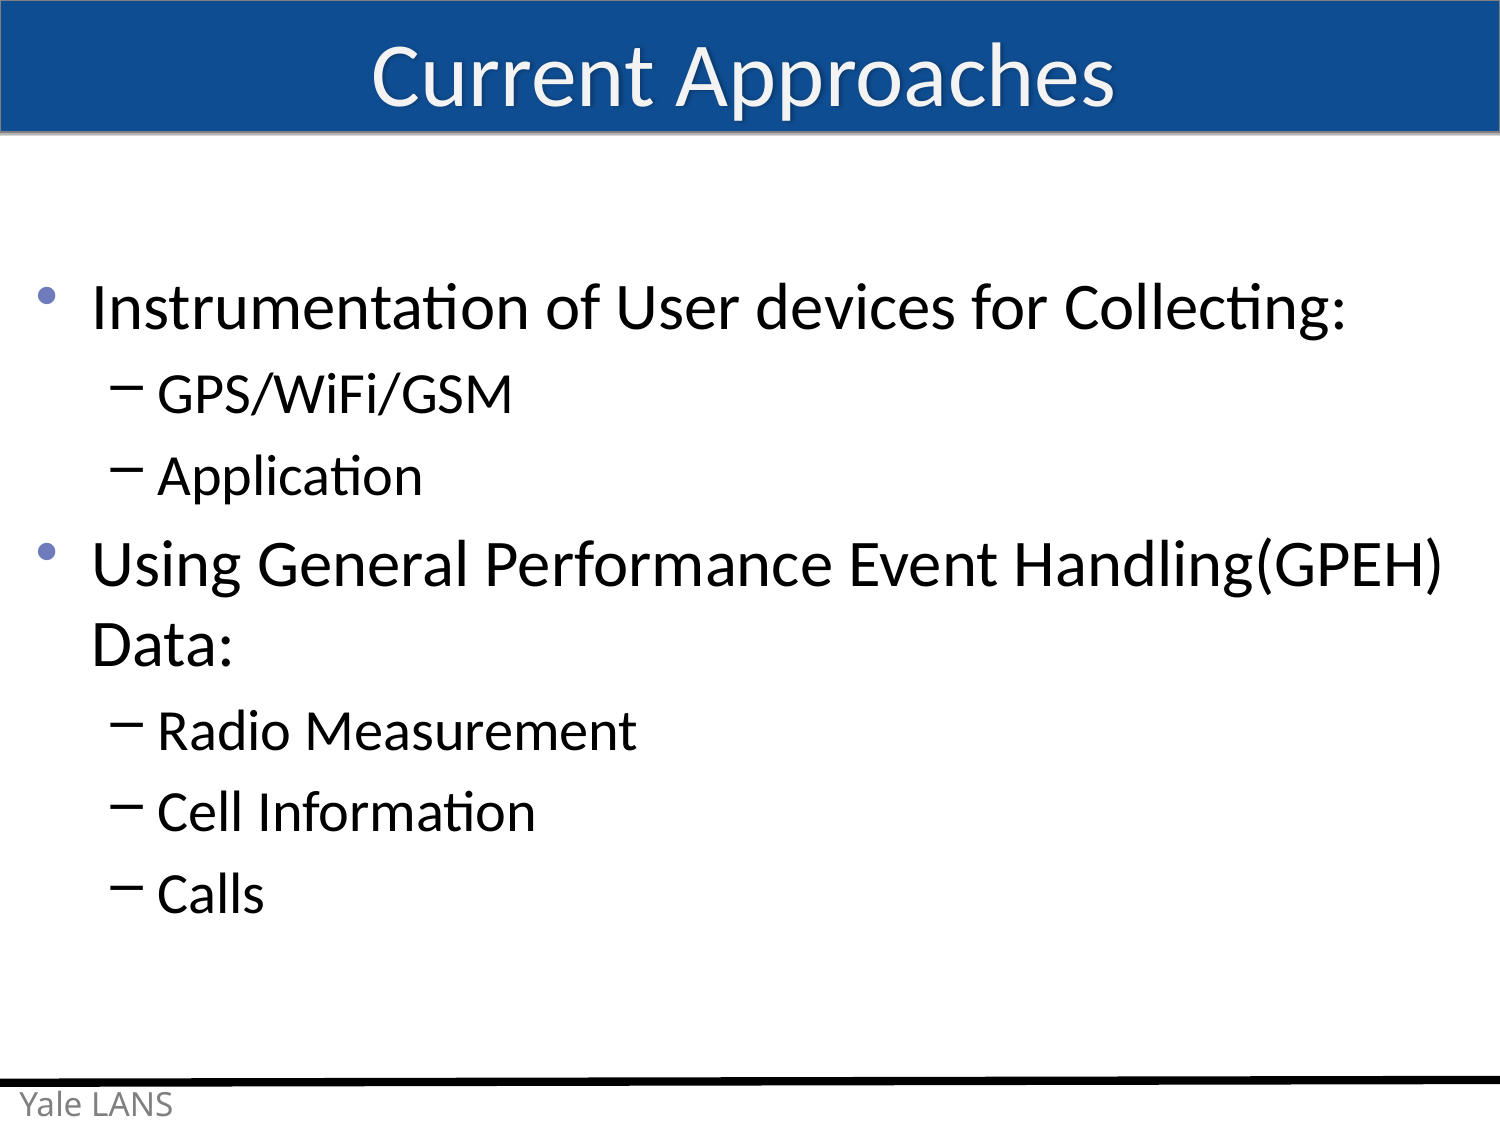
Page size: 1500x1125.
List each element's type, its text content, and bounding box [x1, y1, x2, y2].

picture [0, 1085, 1500, 1125]
list Instrumentation of User devices for Collecting: GPS/WiFi/GSM Application Using General Performance Event Handling(GPEH) Data: Radio Measurement Cell Information Calls [20, 162, 1474, 1038]
title Current Approaches [41, 13, 1447, 127]
picture [0, 133, 1500, 1078]
